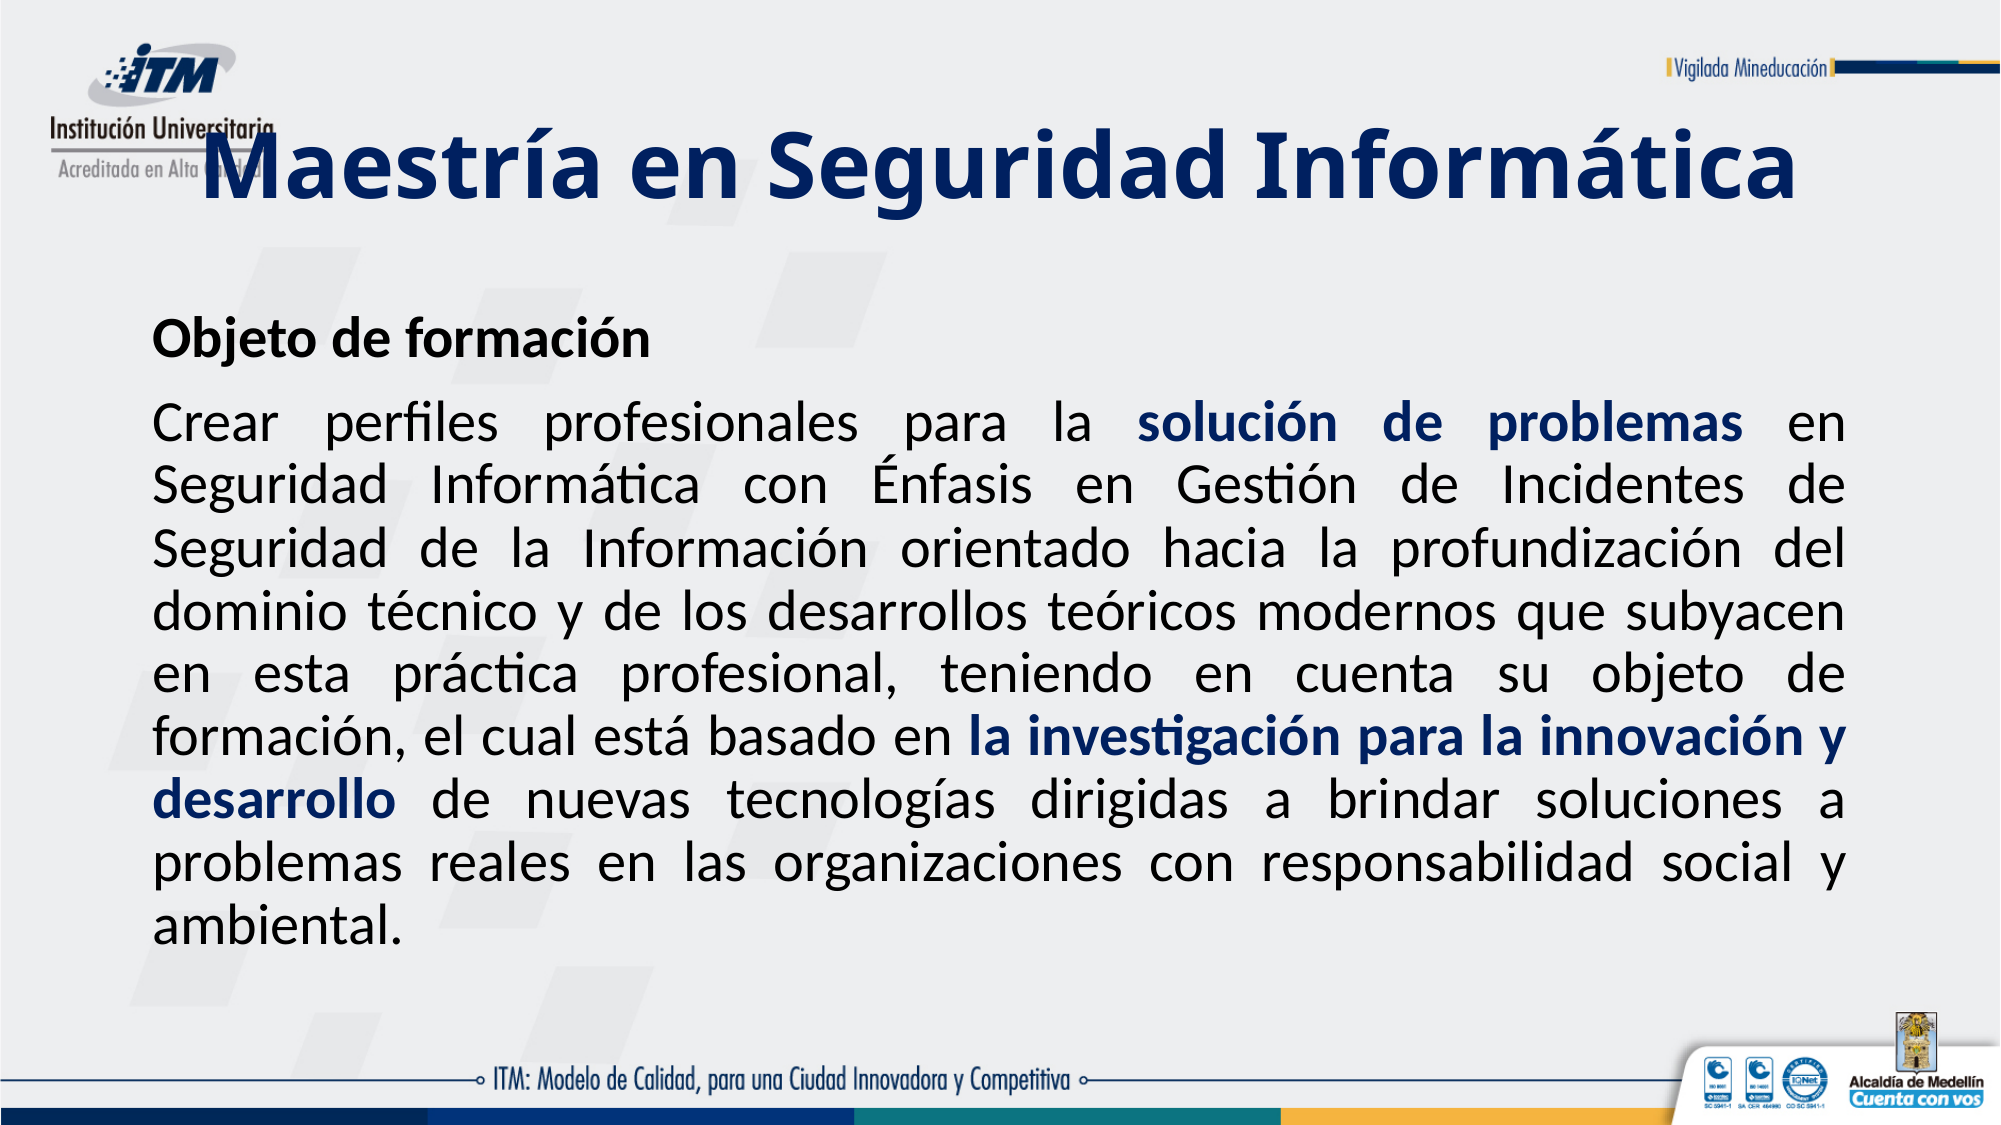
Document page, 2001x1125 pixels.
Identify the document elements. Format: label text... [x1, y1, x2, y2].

list Objeto de formación Crear perfiles profesionales para la solución de problemas en Seguridad Informática con Énfasis en Gestión de Incidentes de Seguridad de la Información orientado hacia la profundización del dominio técnico y de los desarrollos teóricos modernos que subyacen en esta práctica profesional, teniendo en cuenta su objeto de formación, el cual está basado en la investigación para la innovación y desarrollo de nuevas tecnologías dirigidas a brindar soluciones a problemas reales en las organizaciones con responsabilidad social y ambiental. [137, 299, 1863, 1014]
picture [0, 0, 2001, 1125]
title Maestría en Seguridad Informática [137, 59, 1863, 278]
